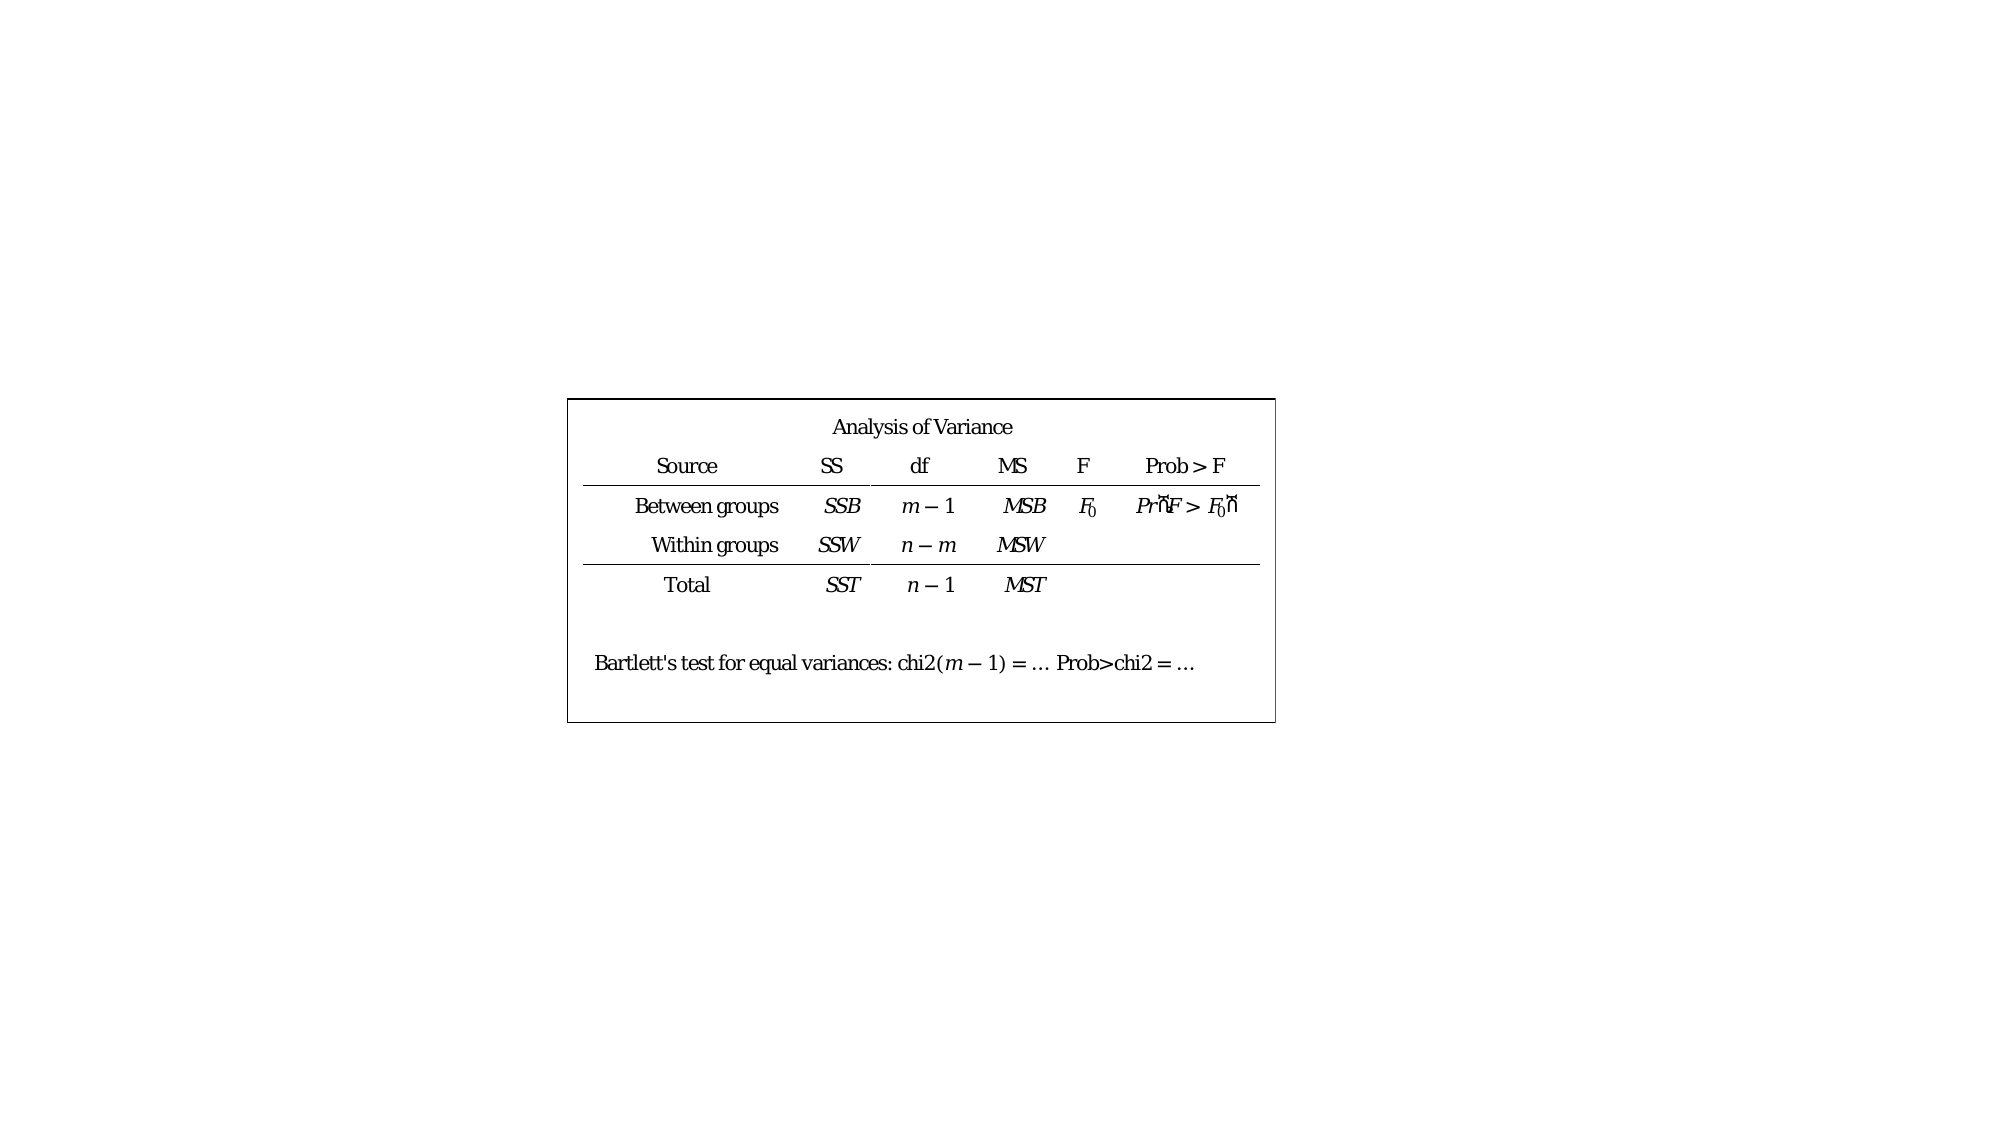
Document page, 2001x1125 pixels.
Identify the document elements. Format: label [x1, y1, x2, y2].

picture [567, 398, 1276, 723]
